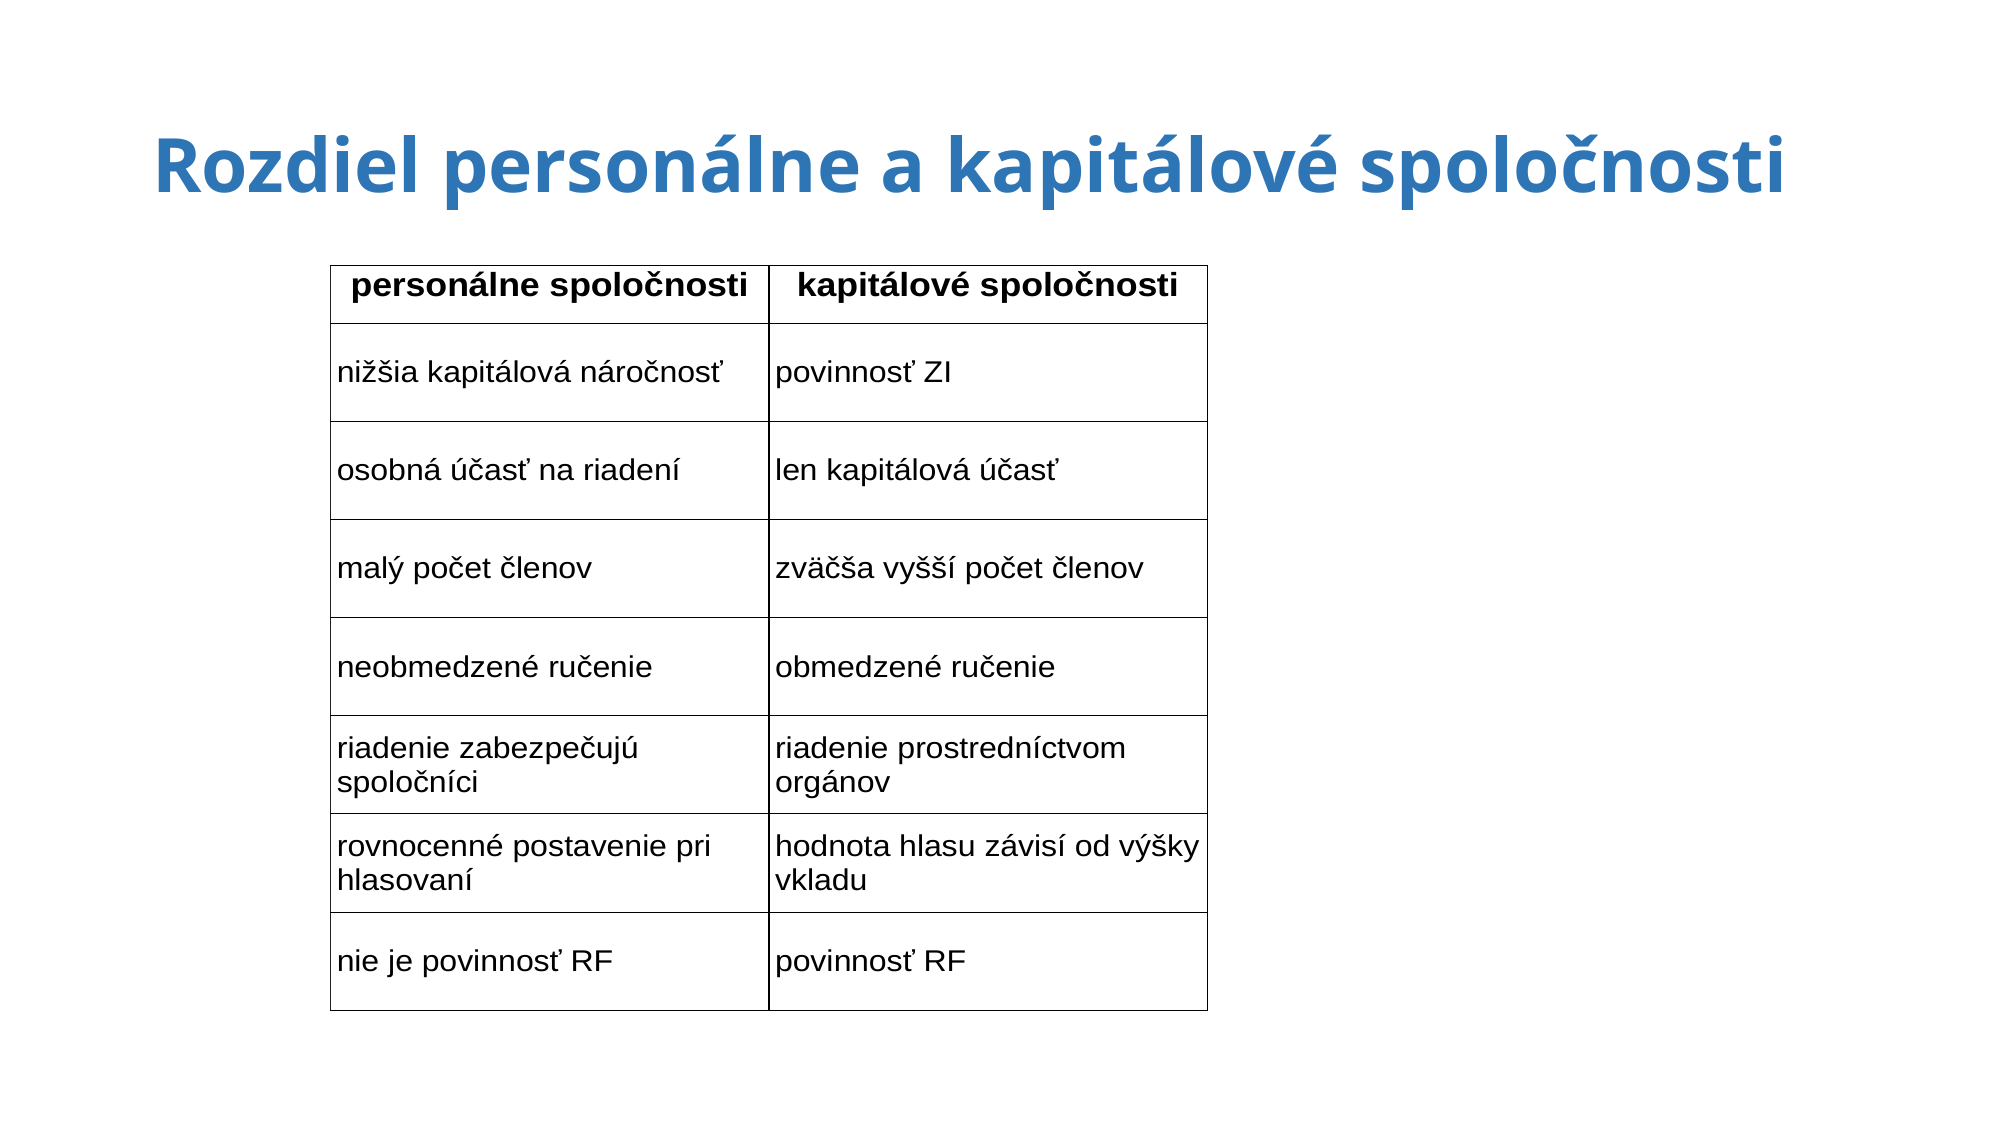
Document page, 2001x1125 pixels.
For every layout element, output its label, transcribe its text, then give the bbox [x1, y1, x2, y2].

title Rozdiel personálne a kapitálové spoločnosti [137, 59, 1863, 278]
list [330, 265, 1210, 1032]
